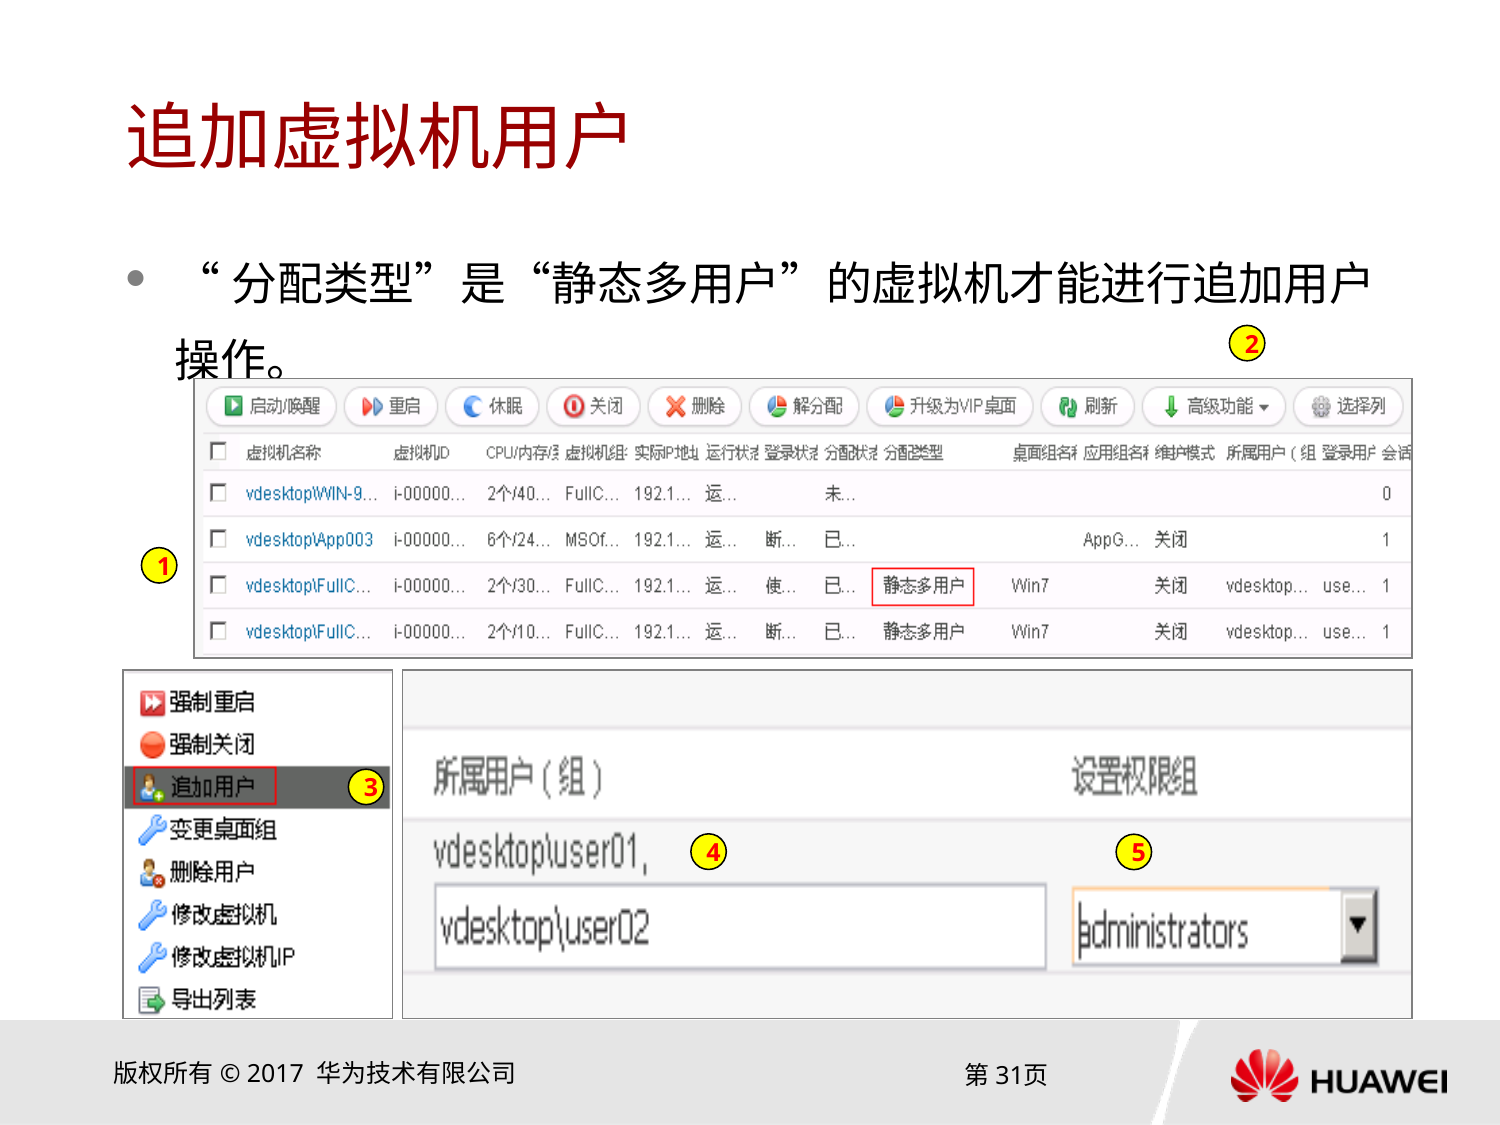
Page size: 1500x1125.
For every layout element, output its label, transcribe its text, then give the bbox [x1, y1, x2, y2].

list “分配类型”是“静态多用户”的虚拟机才能进行追加用户操作。 [111, 225, 1412, 870]
text_box 1 [141, 547, 177, 584]
picture [403, 670, 1412, 1018]
picture [123, 670, 392, 1018]
text_box 2 [1229, 325, 1265, 361]
picture [0, 1020, 1500, 1125]
picture [194, 379, 1412, 658]
title 追加虚拟机用户 [111, 63, 1412, 207]
